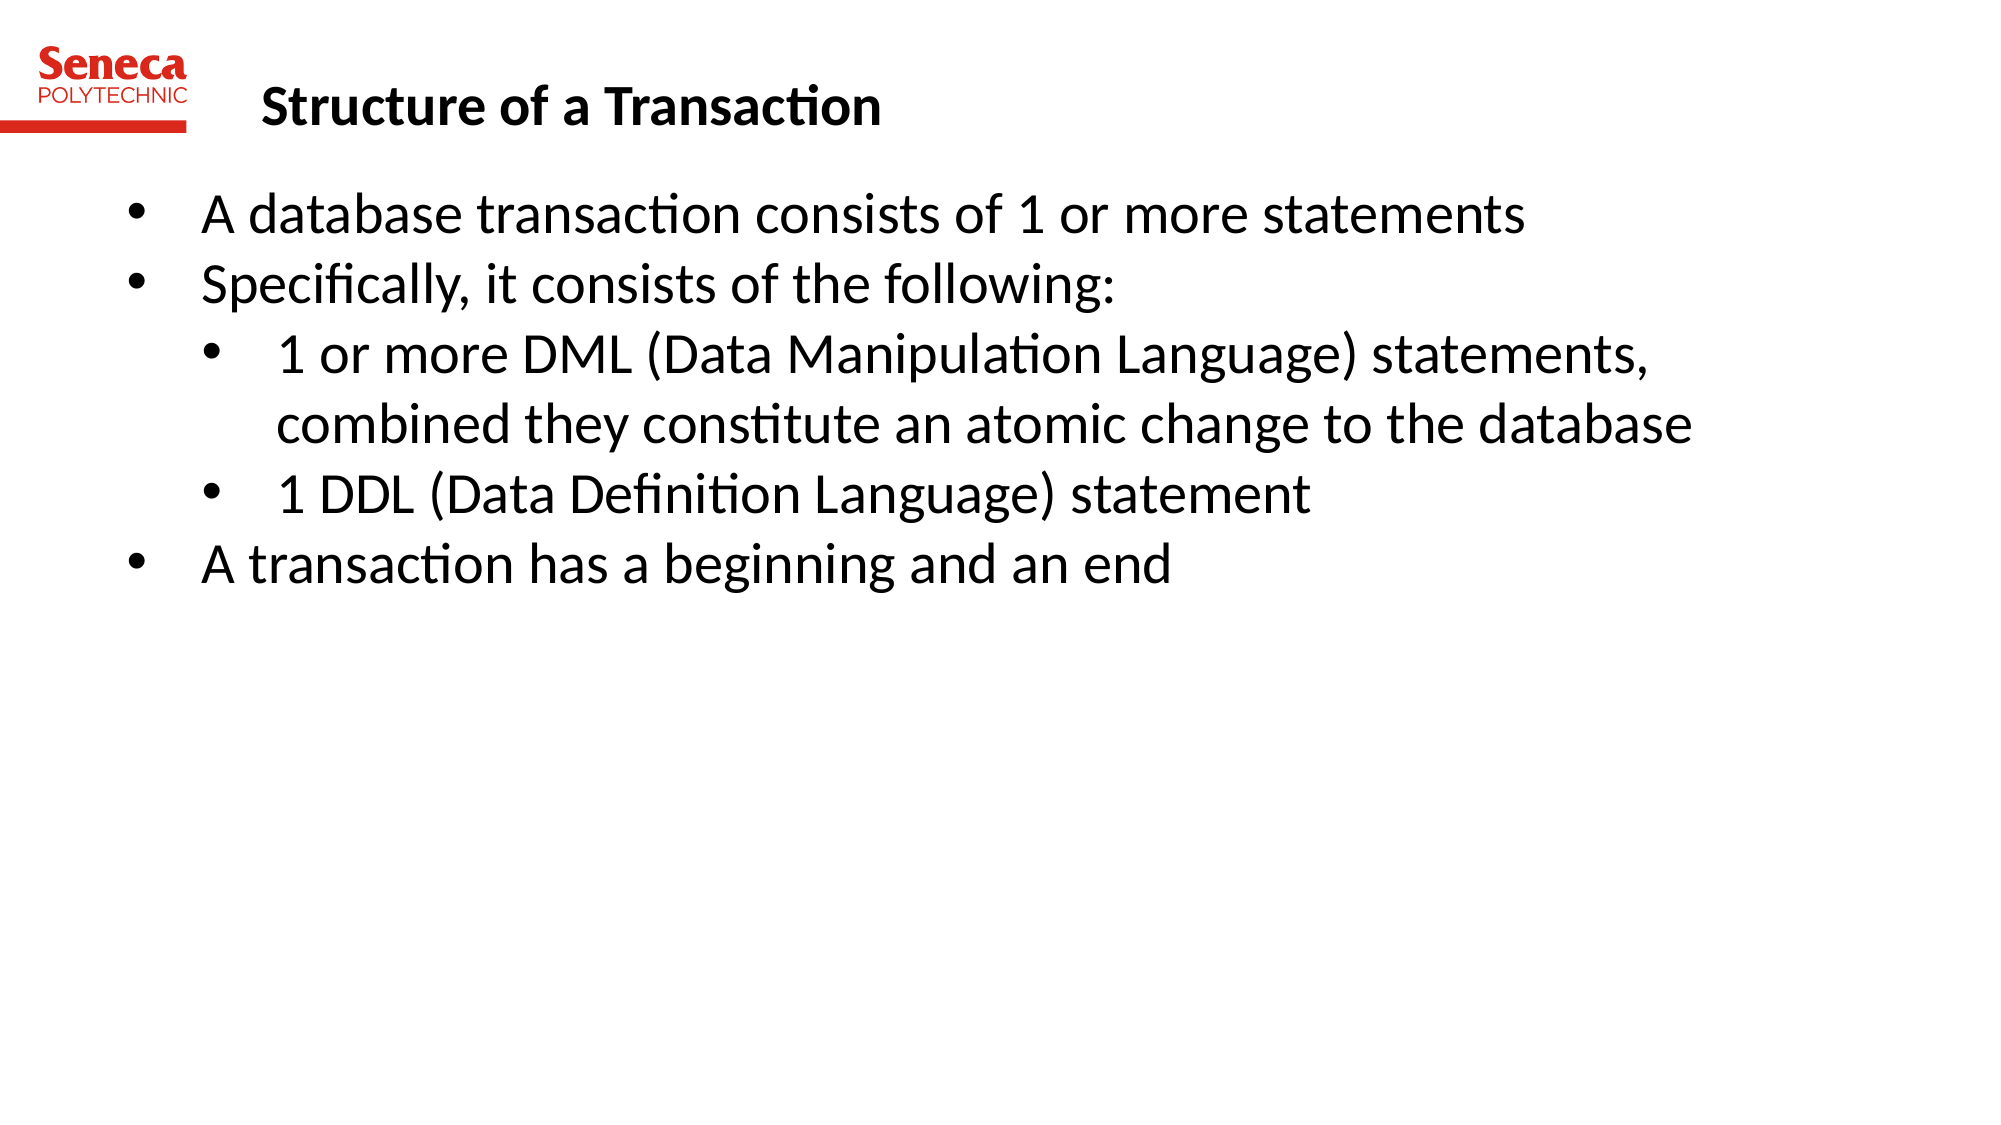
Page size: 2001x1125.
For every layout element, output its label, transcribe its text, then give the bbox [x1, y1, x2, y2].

text_box A database transaction consists of 1 or more statements Specifically, it consists of the following: 1 or more DML (Data Manipulation Language) statements, combined they constitute an atomic change to the database 1 DDL (Data Definition Language) statement A transaction has a beginning and an end [93, 167, 1882, 603]
text_box [0, 119, 187, 134]
text_box Structure of a Transaction [246, 59, 2000, 144]
picture [39, 46, 187, 103]
